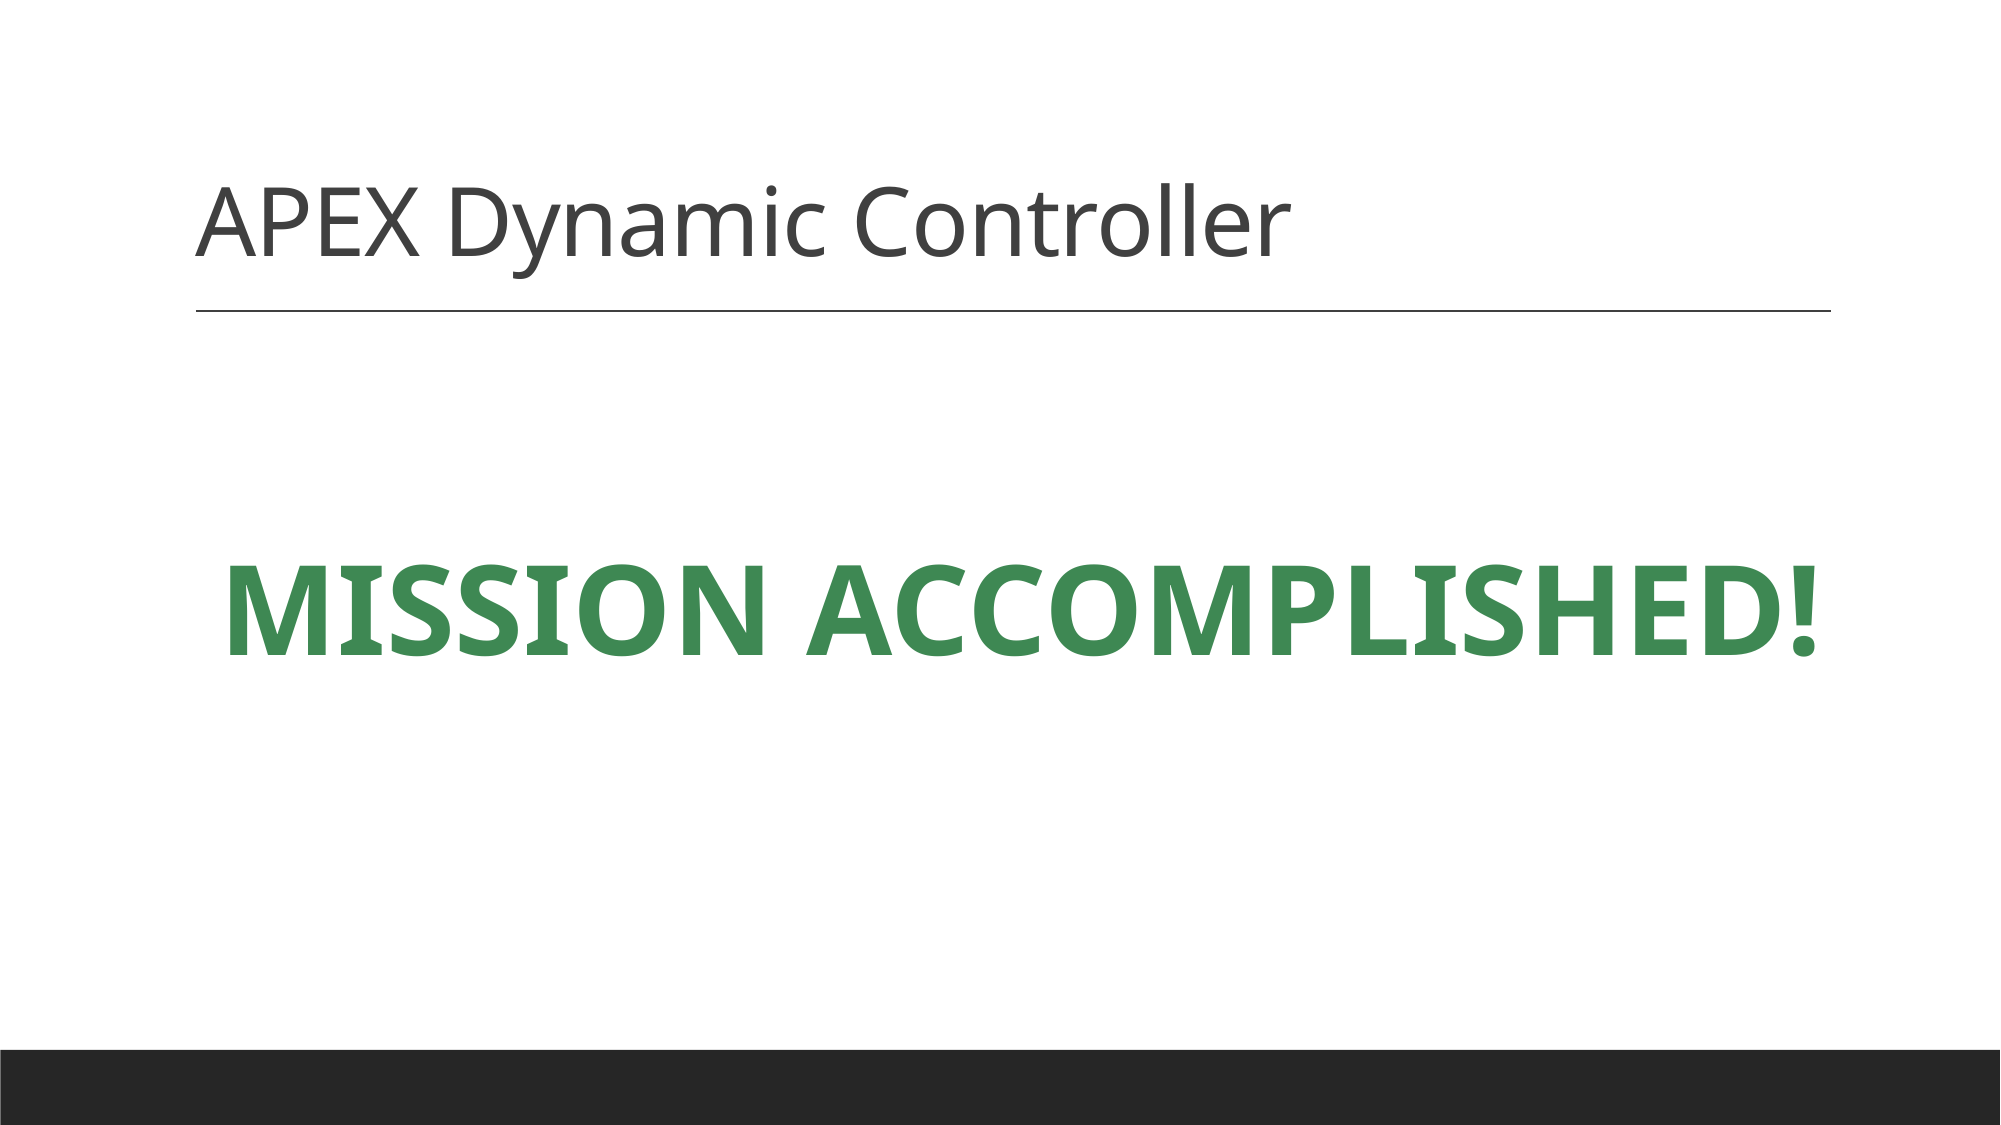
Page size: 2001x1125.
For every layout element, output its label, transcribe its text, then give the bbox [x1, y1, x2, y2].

title APEX Dynamic Controller [180, 47, 1830, 285]
list MISSION ACCOMPLISHED! [180, 345, 1830, 963]
